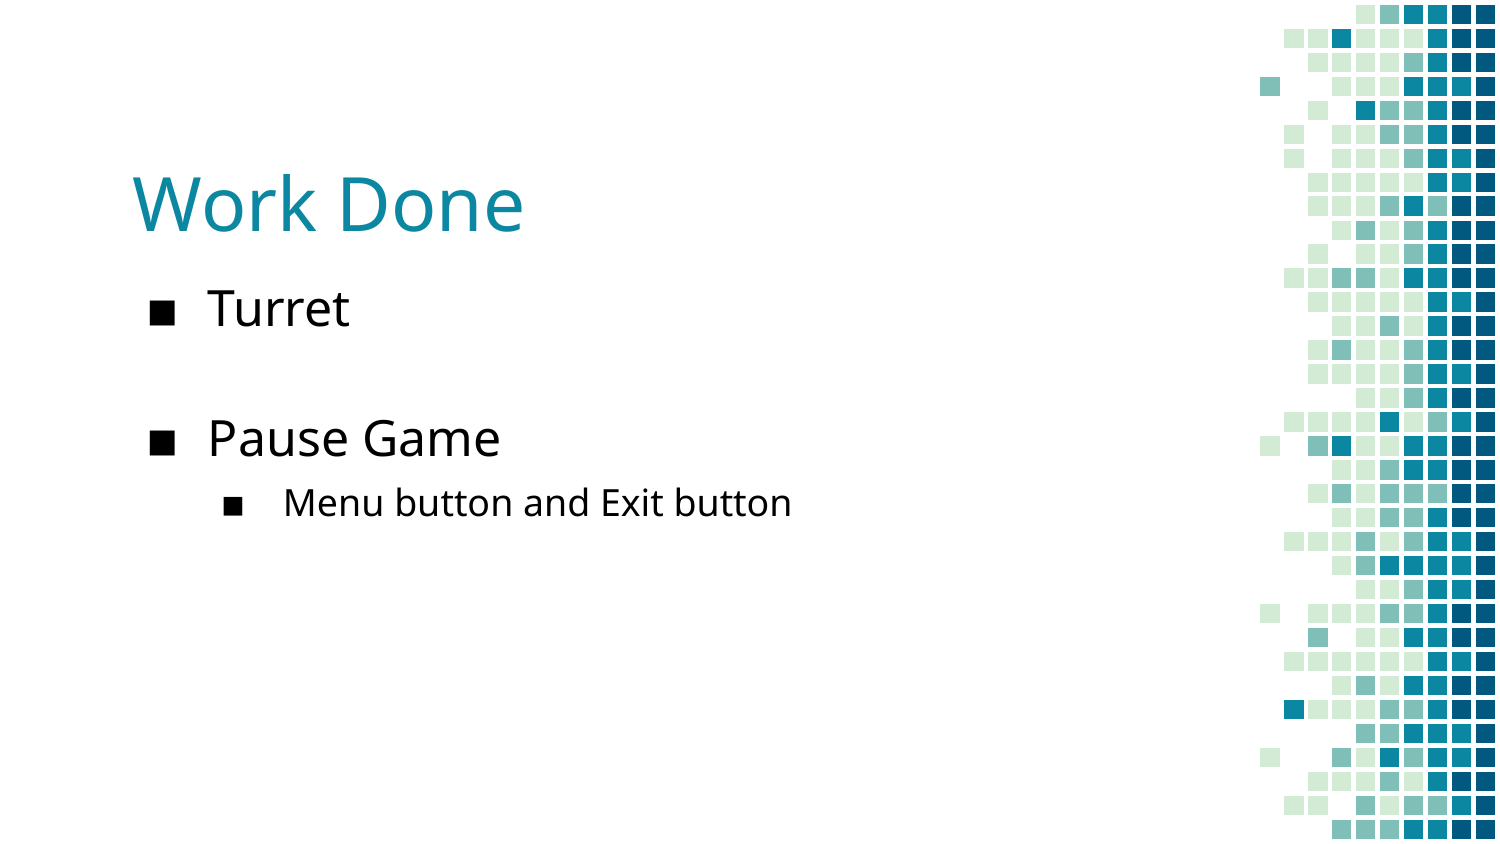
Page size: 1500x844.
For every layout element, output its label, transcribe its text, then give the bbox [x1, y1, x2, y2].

title Work Done [117, 121, 1227, 261]
list Turret Pause Game Menu button and Exit button [117, 261, 1227, 751]
